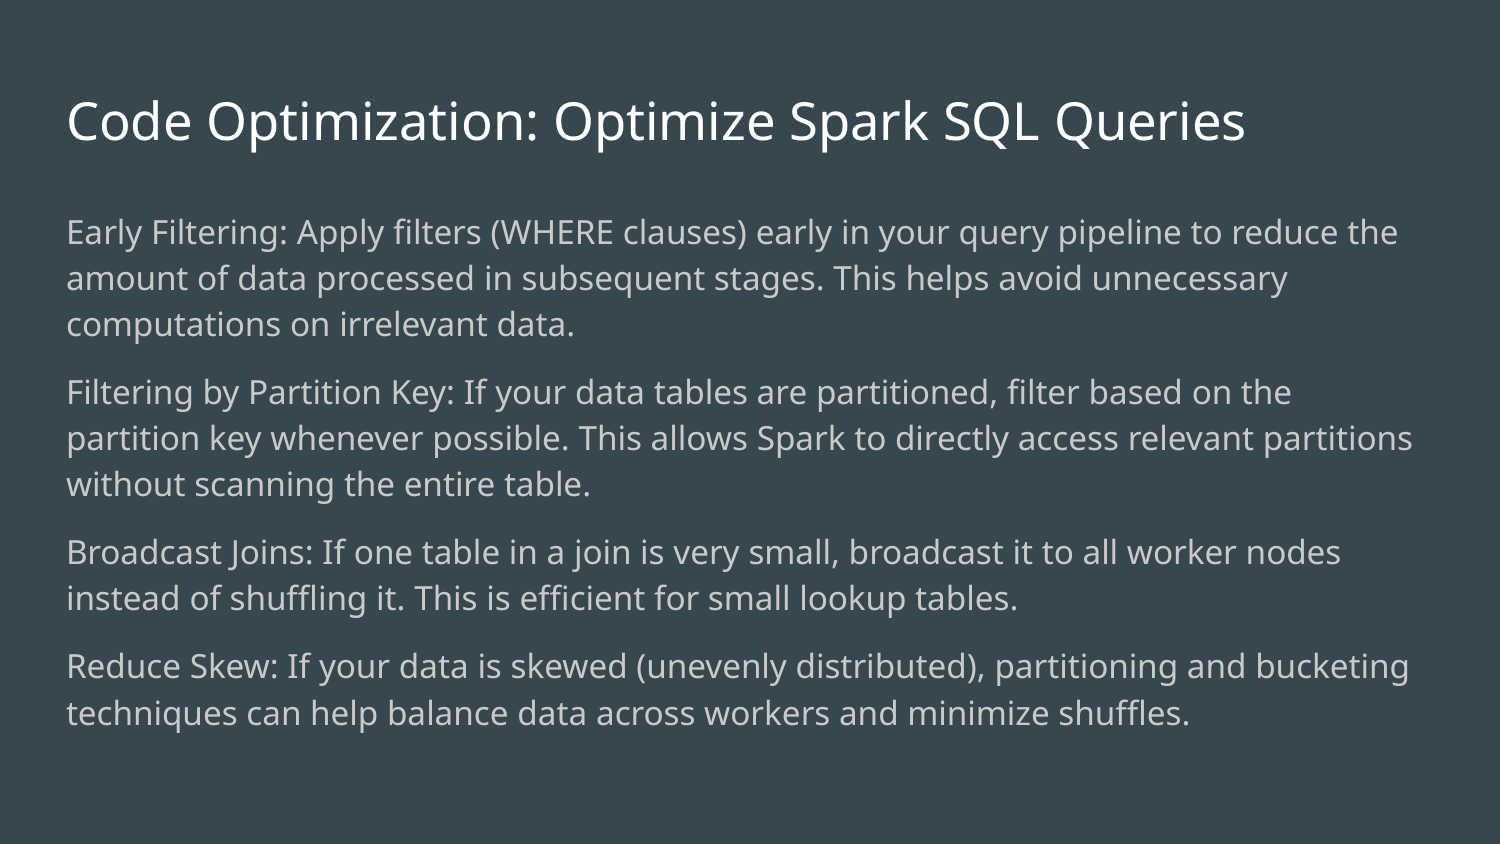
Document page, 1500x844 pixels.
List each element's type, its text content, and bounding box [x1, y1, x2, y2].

list Early Filtering: Apply filters (WHERE clauses) early in your query pipeline to reduce the amount of data processed in subsequent stages. This helps avoid unnecessary computations on irrelevant data. Filtering by Partition Key: If your data tables are partitioned, filter based on the partition key whenever possible. This allows Spark to directly access relevant partitions without scanning the entire table. Broadcast Joins: If one table in a join is very small, broadcast it to all worker nodes instead of shuffling it. This is efficient for small lookup tables. Reduce Skew: If your data is skewed (unevenly distributed), partitioning and bucketing techniques can help balance data across workers and minimize shuffles. [51, 189, 1449, 750]
title Code Optimization: Optimize Spark SQL Queries [51, 72, 1449, 167]
